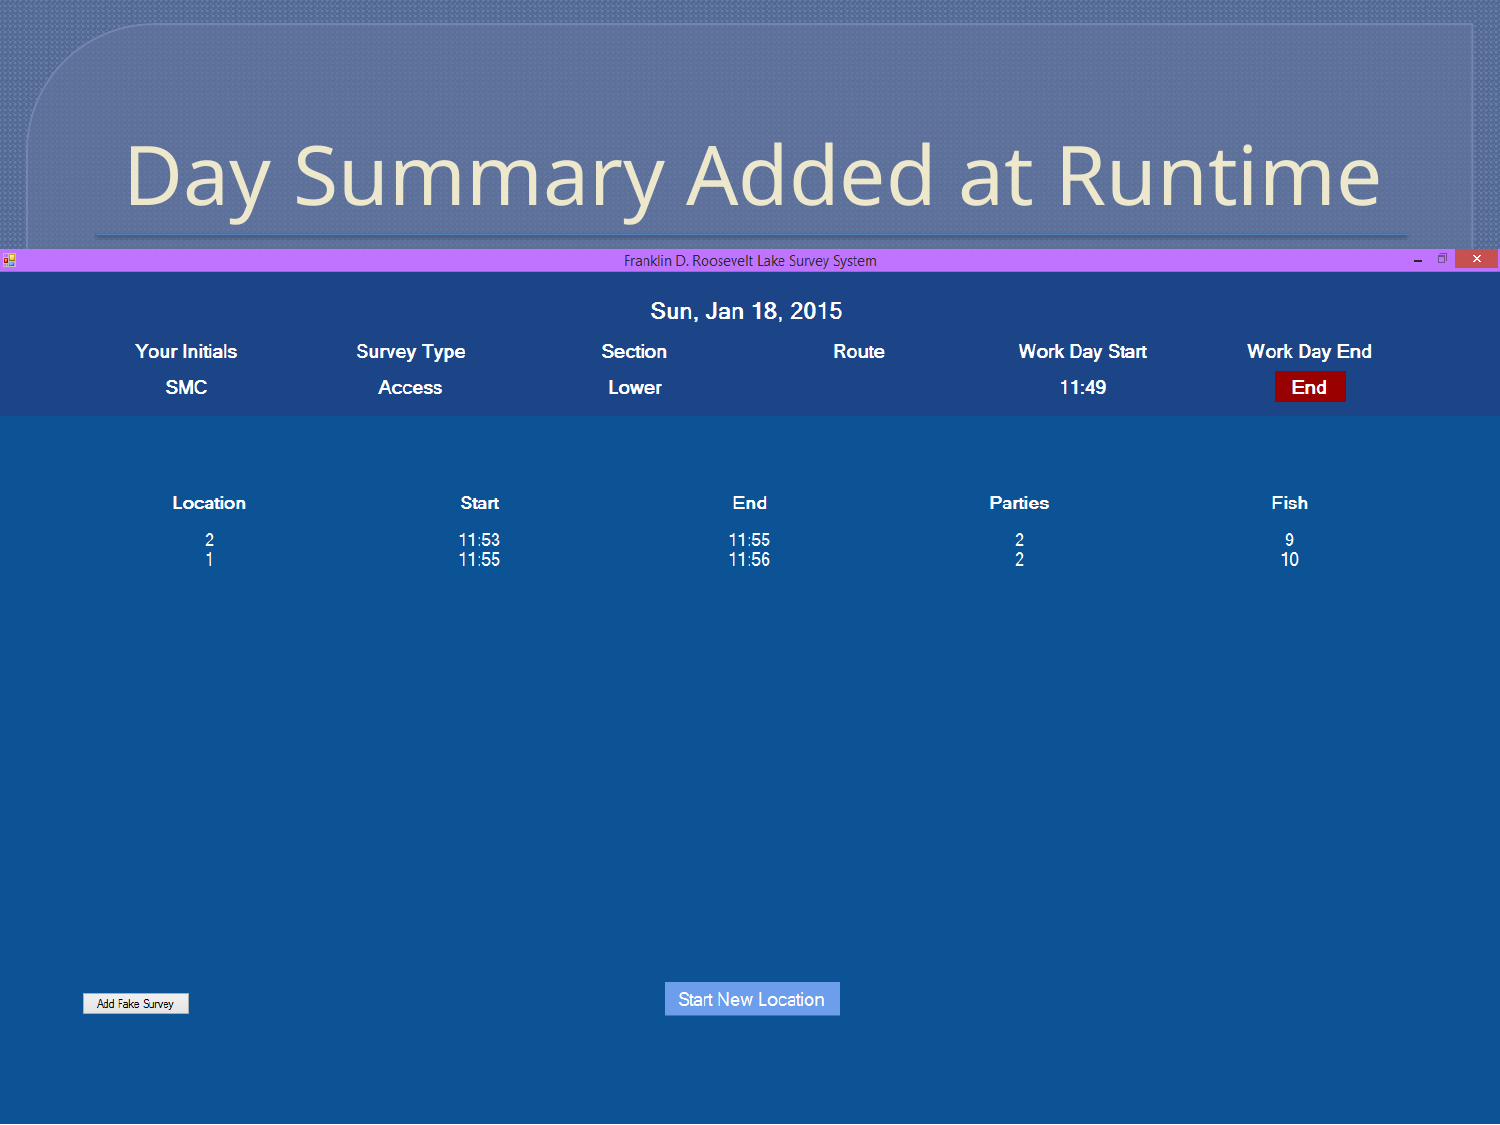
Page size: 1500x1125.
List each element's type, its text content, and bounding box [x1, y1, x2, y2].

title Day Summary Added at Runtime [75, 41, 1425, 230]
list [0, 249, 1500, 1125]
